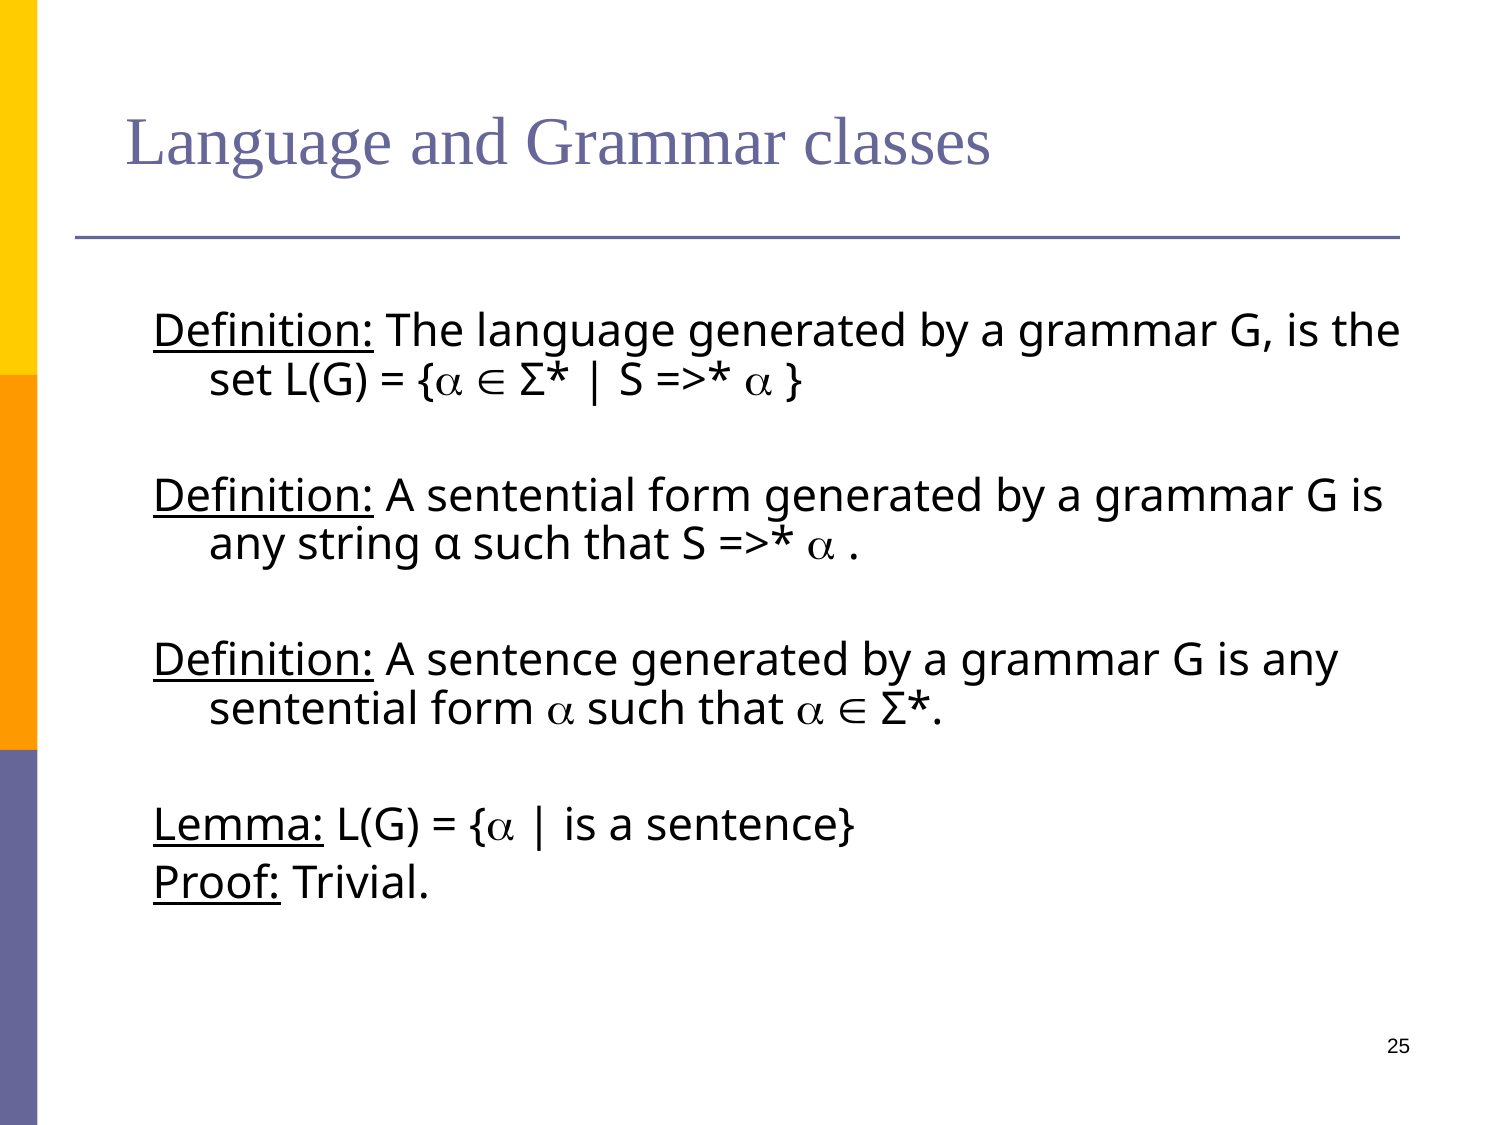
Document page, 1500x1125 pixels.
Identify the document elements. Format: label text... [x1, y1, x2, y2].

subtitle Definition: The language generated by a grammar G, is the set L(G) = {  Σ* | S =>*  } Definition: A sentential form generated by a grammar G is any string α such that S =>*  . Definition: A sentence generated by a grammar G is any sentential form  such that   Σ*. Lemma: L(G) = { | is a sentence} Proof: Trivial. [137, 341, 1446, 929]
slide_number 25 [1074, 1024, 1426, 1101]
title Language and Grammar classes [125, 37, 1246, 179]
